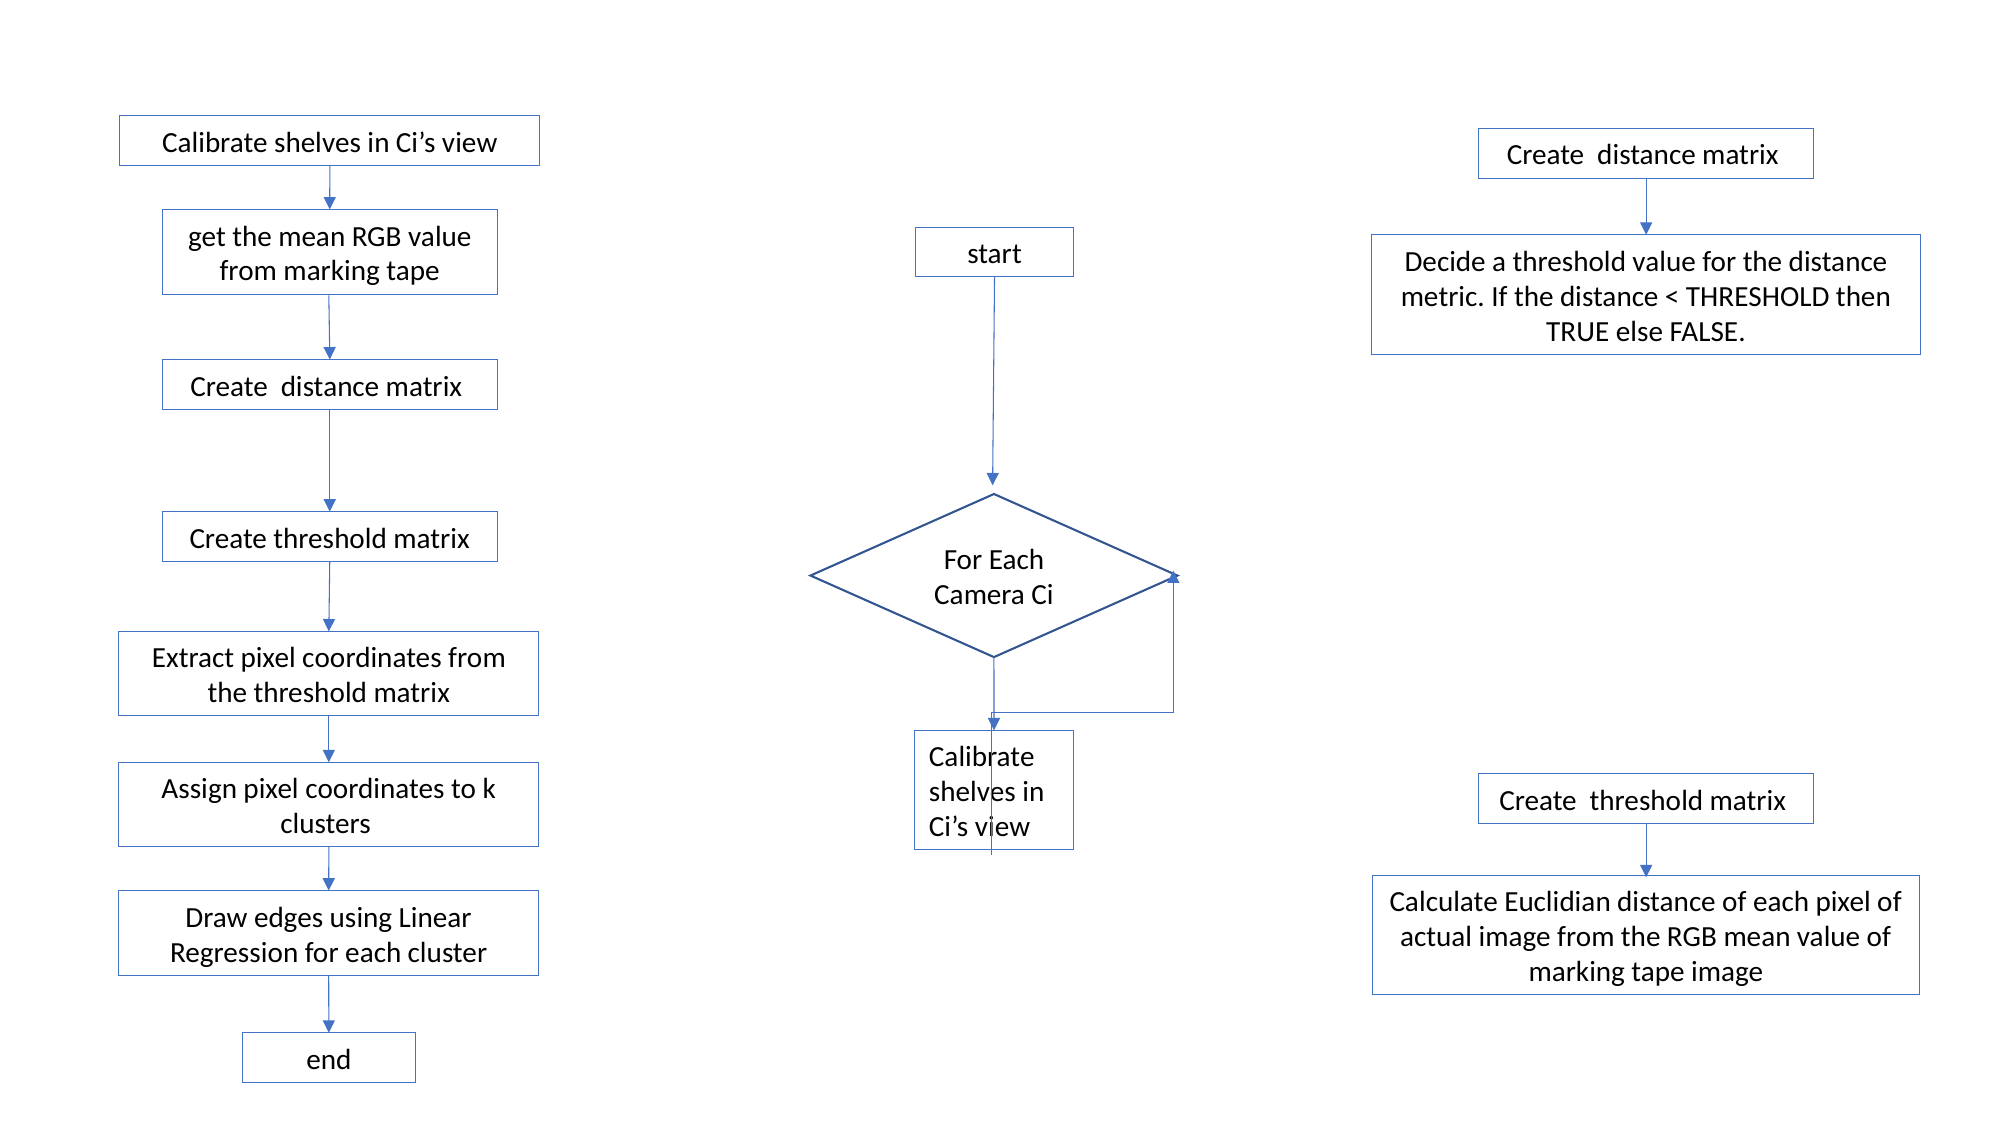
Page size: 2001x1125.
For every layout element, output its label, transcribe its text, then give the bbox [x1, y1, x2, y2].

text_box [939, 621, 1225, 804]
text_box Draw edges using Linear Regression for each cluster [118, 890, 539, 976]
text_box For Each Camera Ci [807, 492, 1172, 634]
text_box Calculate Euclidian distance of each pixel of actual image from the RGB mean value of marking tape image [1372, 875, 1920, 995]
text_box start [915, 227, 1074, 277]
text_box Create threshold matrix [162, 511, 498, 562]
text_box Calibrate shelves in Ci’s view [119, 115, 540, 166]
text_box Assign pixel coordinates to k clusters [118, 762, 539, 847]
text_box end [242, 1032, 416, 1083]
text_box Create distance matrix [162, 359, 498, 410]
text_box Calibrate shelves in Ci’s view [914, 730, 991, 850]
text_box Create distance matrix [1478, 128, 1814, 179]
text_box Calibrate shelves in Ci’s view [992, 804, 1074, 850]
text_box Create threshold matrix [1478, 773, 1814, 824]
text_box Extract pixel coordinates from the threshold matrix [118, 631, 539, 716]
text_box get the mean RGB value from marking tape [162, 209, 498, 295]
text_box Decide a threshold value for the distance metric. If the distance < THRESHOLD then TRUE else FALSE. [1371, 234, 1921, 355]
